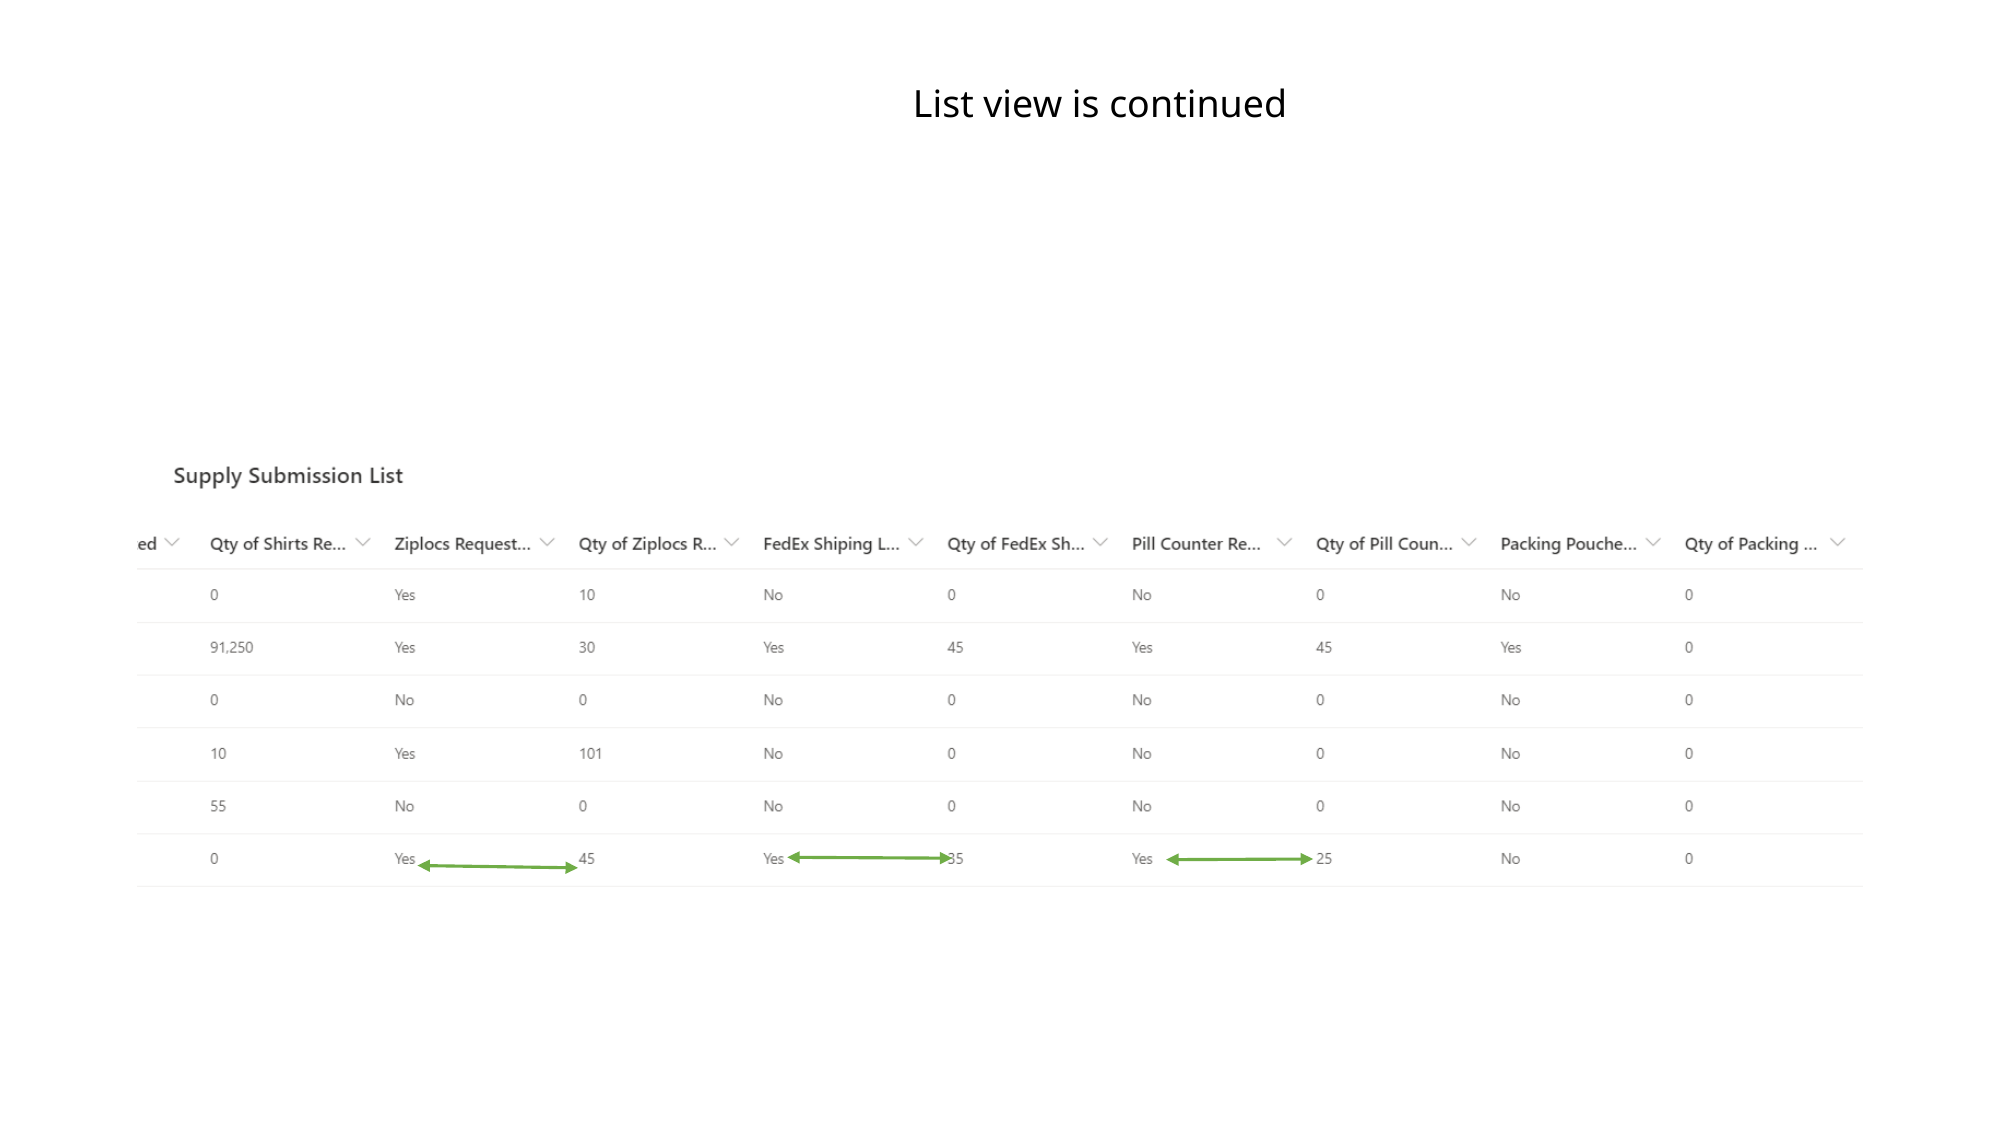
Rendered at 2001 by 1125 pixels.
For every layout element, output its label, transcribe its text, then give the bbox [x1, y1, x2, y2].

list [137, 413, 1863, 899]
title List view is continued [137, 59, 1863, 278]
